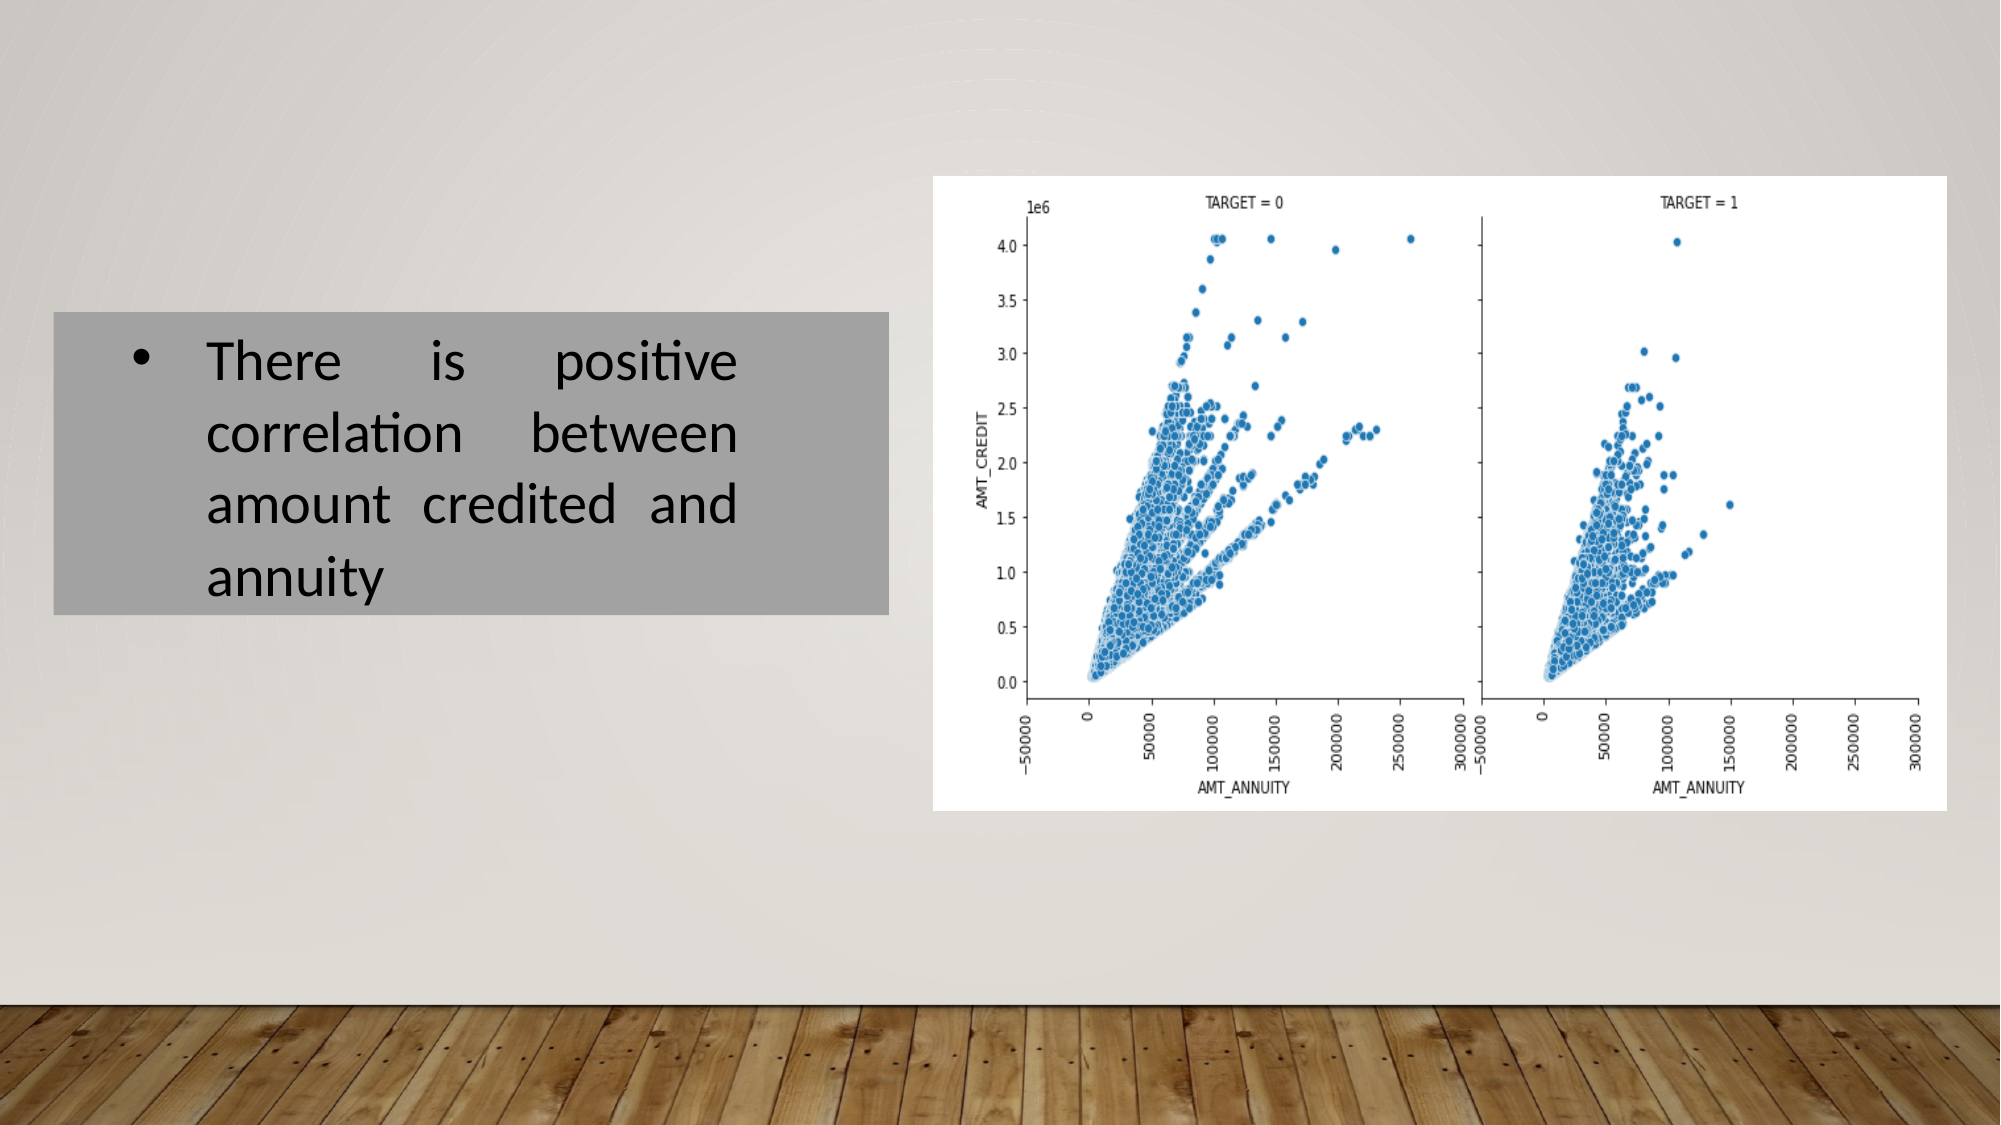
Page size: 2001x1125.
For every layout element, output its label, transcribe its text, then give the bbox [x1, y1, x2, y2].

picture [932, 176, 1947, 812]
text_box There is positive correlation between amount credited and annuity [53, 312, 889, 616]
picture [0, 1005, 2000, 1125]
